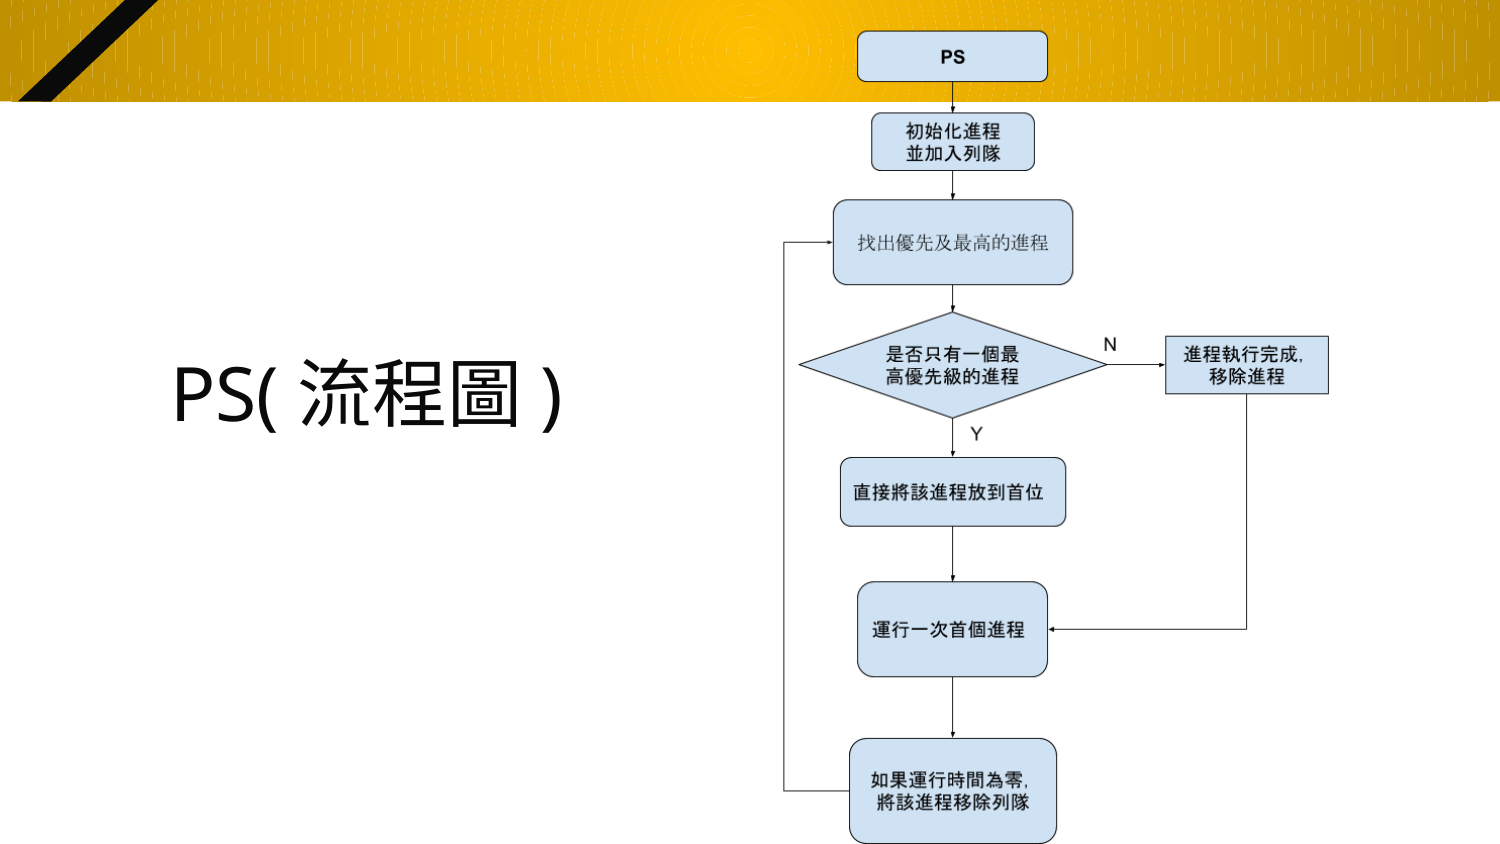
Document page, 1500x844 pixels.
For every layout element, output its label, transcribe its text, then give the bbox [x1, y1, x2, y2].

picture [552, 0, 1433, 844]
text_box PS(流程圖) [155, 349, 552, 501]
